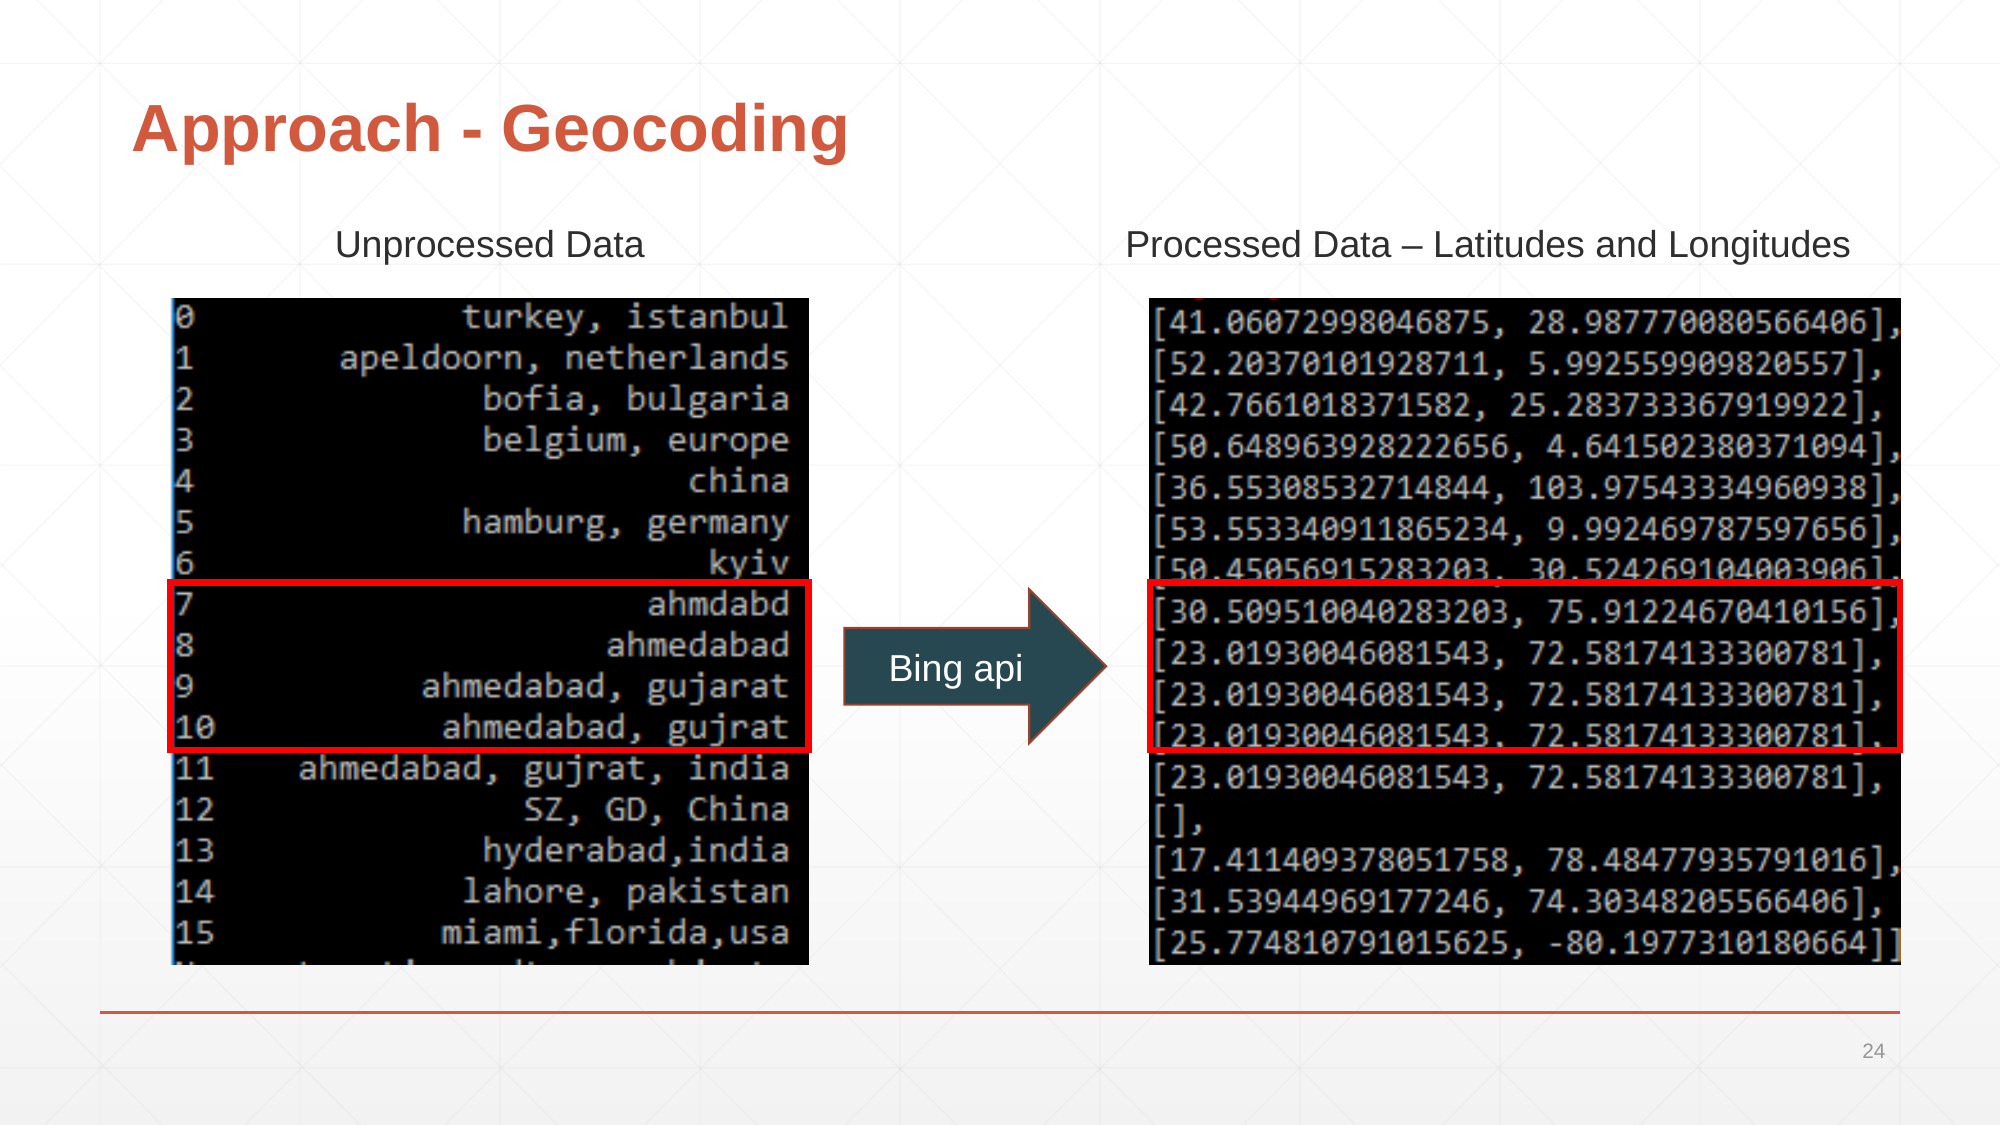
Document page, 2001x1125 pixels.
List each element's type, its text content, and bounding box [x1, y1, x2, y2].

picture [170, 298, 809, 965]
slide_number 24 [1749, 1031, 1901, 1069]
title Approach - Geocoding [116, 84, 1692, 174]
text_box Bing api [843, 586, 1108, 746]
picture [1149, 298, 1901, 965]
text_box Processed Data – Latitudes and Longitudes [1110, 213, 1867, 273]
text_box Unprocessed Data [319, 213, 660, 273]
